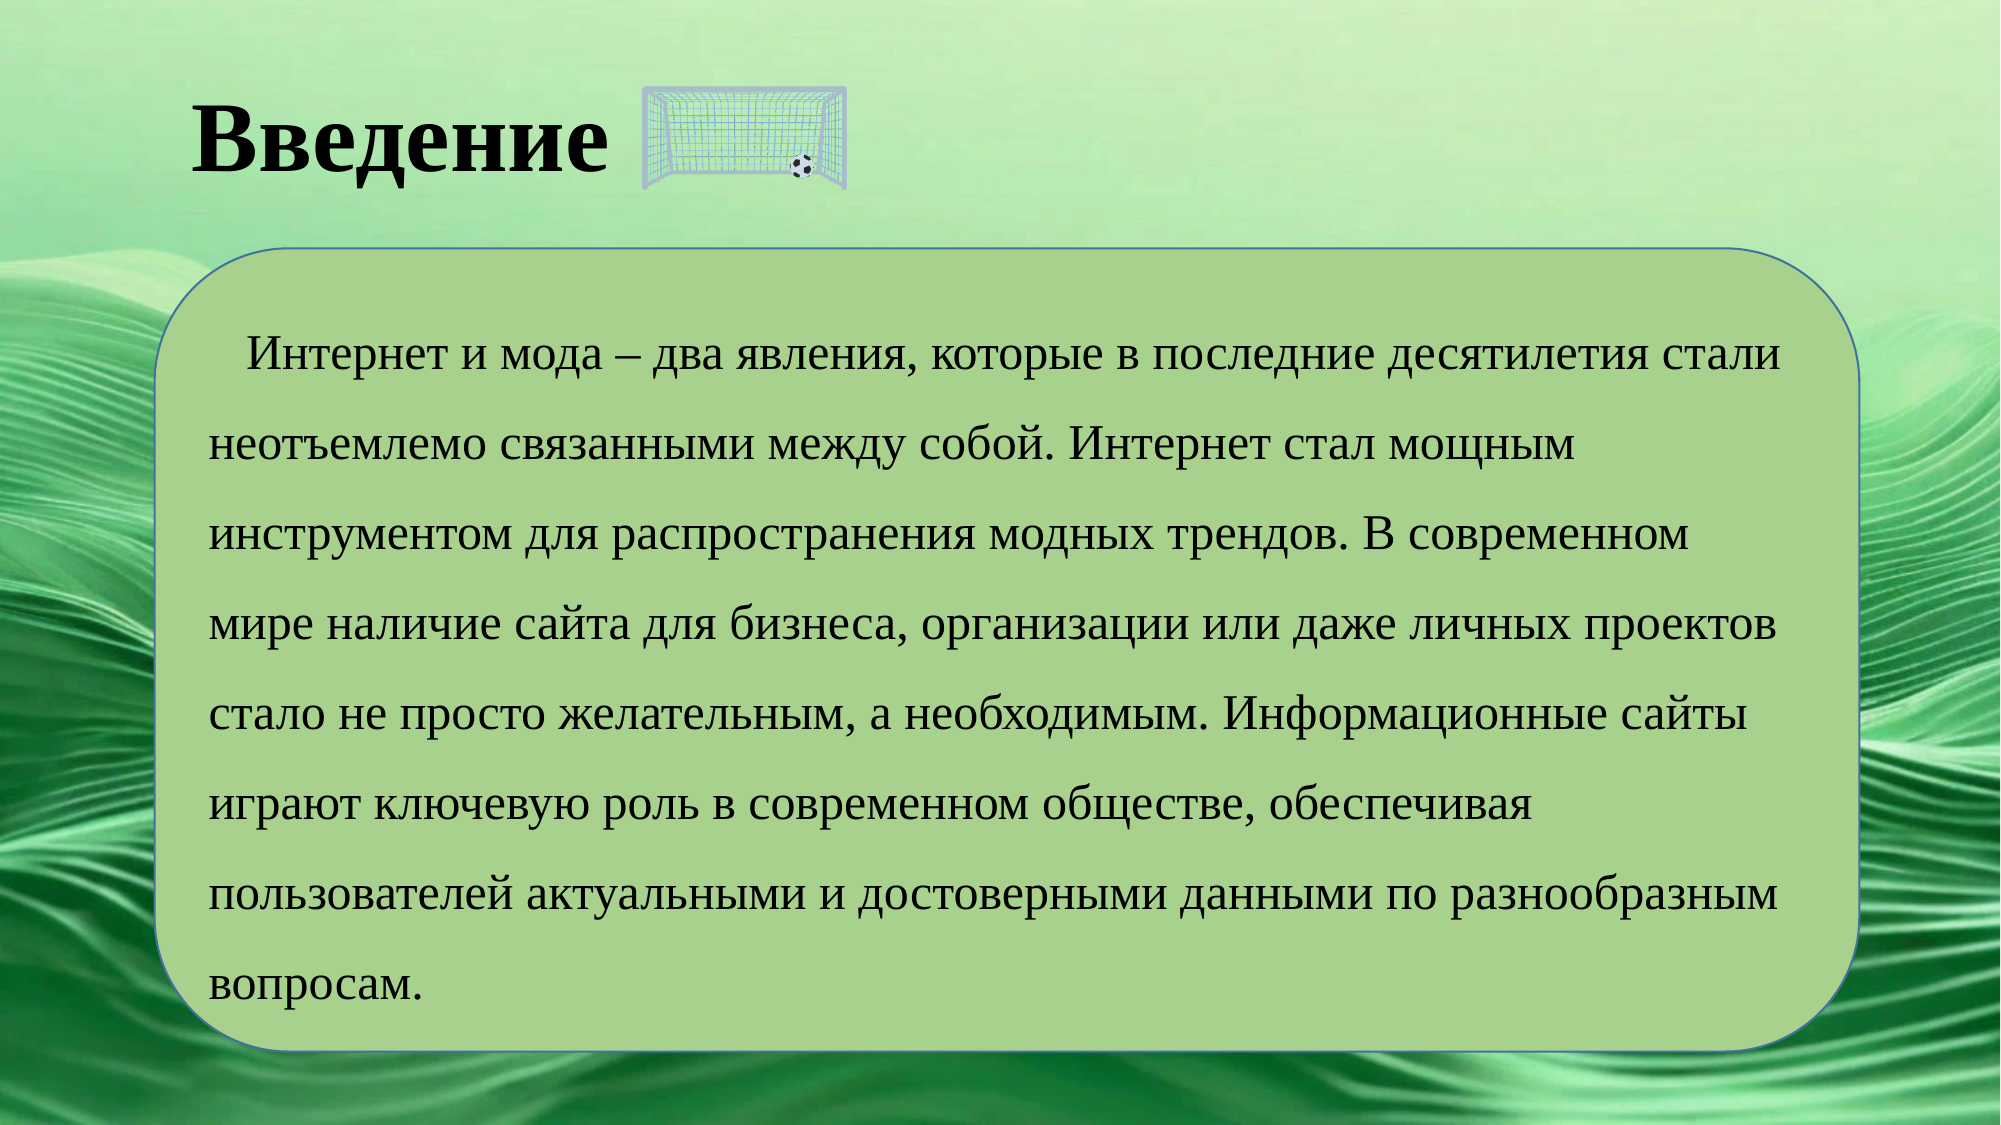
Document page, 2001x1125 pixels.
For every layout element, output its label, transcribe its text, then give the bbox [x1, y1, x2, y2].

picture [0, 0, 2001, 1125]
text_box Интернет и мода – два явления, которые в последние десятилетия стали неотъемлемо связанными между собой. Интернет стал мощным инструментом для распространения модных трендов. В современном мире наличие сайта для бизнеса, организации или даже личных проектов стало не просто желательным, а необходимым. Информационные сайты играют ключевую роль в современном обществе, обеспечивая пользователей актуальными и достоверными данными по разнообразным вопросам. [153, 247, 1861, 1053]
title Введение [176, 53, 732, 224]
